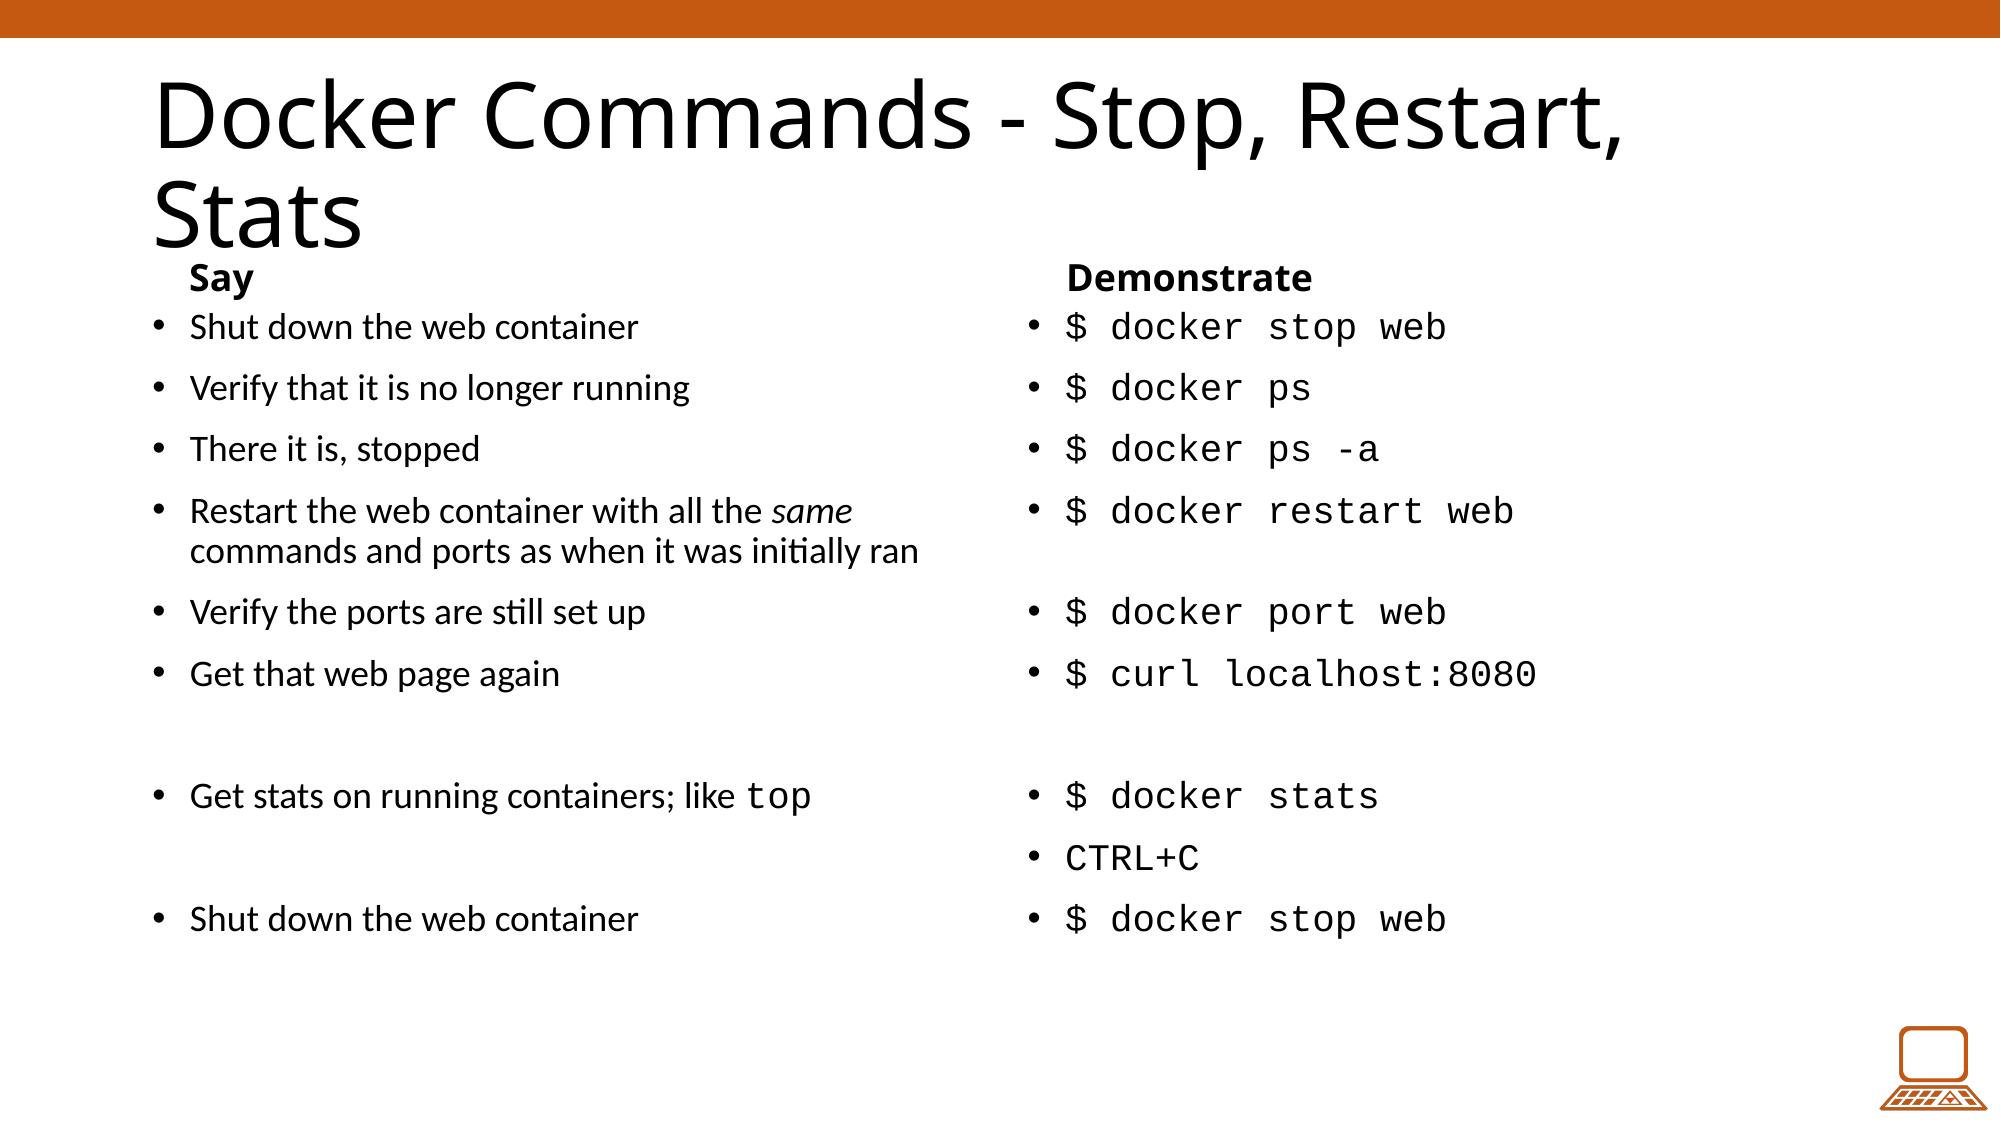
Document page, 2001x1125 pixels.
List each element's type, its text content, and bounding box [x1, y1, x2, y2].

text_box Demonstrate [1051, 246, 1790, 307]
text_box Say [174, 246, 913, 307]
picture [1879, 1026, 1988, 1111]
text_box Shut down the web container Verify that it is no longer running There it is, stopped Restart the web container with all the same commands and ports as when it was initially ran Verify the ports are still set up Get that web page again Get stats on running containers; like top Shut down the web container [137, 299, 988, 1125]
text_box [0, 0, 2000, 39]
title Docker Commands - Stop, Restart, Stats [137, 59, 1863, 278]
text_box $ docker stop web $ docker ps $ docker ps -a $ docker restart web $ docker port web $ curl localhost:8080 $ docker stats CTRL+C $ docker stop web [1012, 299, 1956, 1125]
